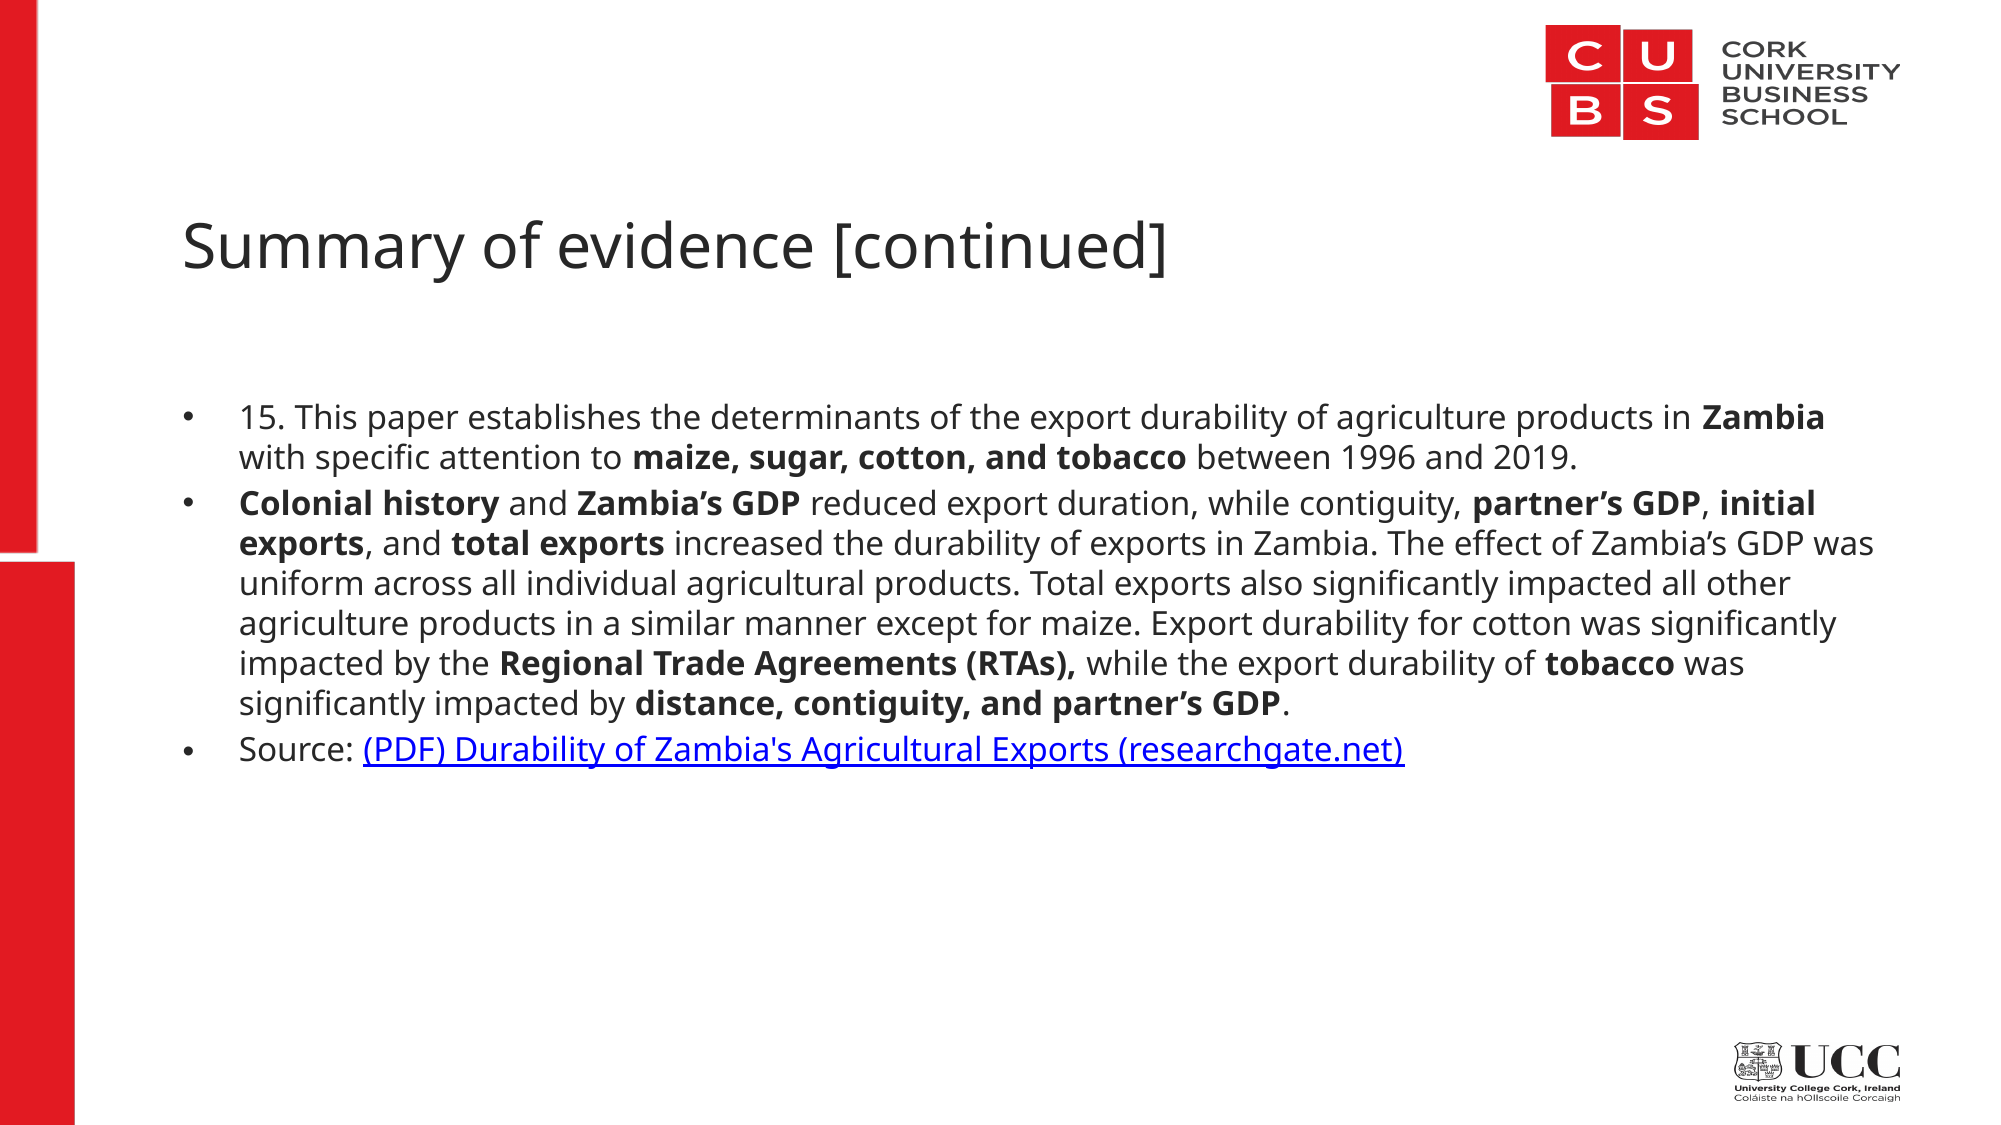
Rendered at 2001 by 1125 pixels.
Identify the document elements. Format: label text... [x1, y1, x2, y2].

picture [0, 0, 2000, 1125]
title Summary of evidence [continued] [167, 154, 1900, 332]
list 15. This paper establishes the determinants of the export durability of agriculture products in Zambia with specific attention to maize, sugar, cotton, and tobacco between 1996 and 2019. Colonial history and Zambia’s GDP reduced export duration, while contiguity, partner’s GDP, initial exports, and total exports increased the durability of exports in Zambia. The effect of Zambia’s GDP was uniform across all individual agricultural products. Total exports also significantly impacted all other agriculture products in a similar manner except for maize. Export durability for cotton was significantly impacted by the Regional Trade Agreements (RTAs), while the export durability of tobacco was significantly impacted by distance, contiguity, and partner’s GDP. Source: (PDF) Durability of Zambia's Agricultural Exports (researchgate.net) [167, 388, 1900, 980]
